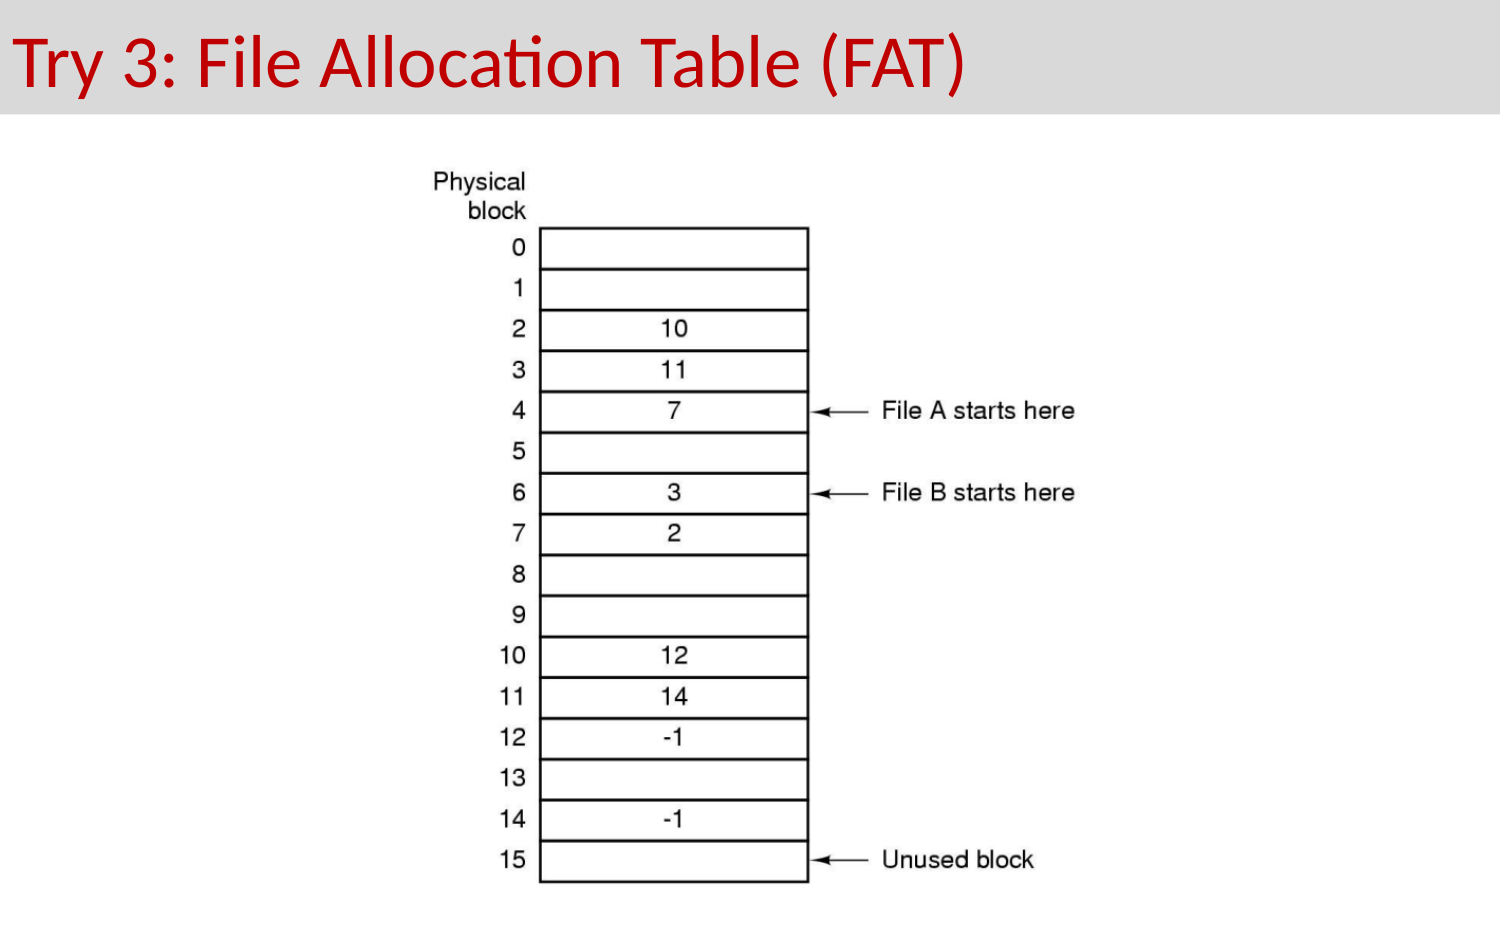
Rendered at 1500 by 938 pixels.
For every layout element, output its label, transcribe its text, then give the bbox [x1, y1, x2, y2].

title Try 3: File Allocation Table (FAT) [0, 0, 1500, 115]
picture [430, 161, 1081, 901]
